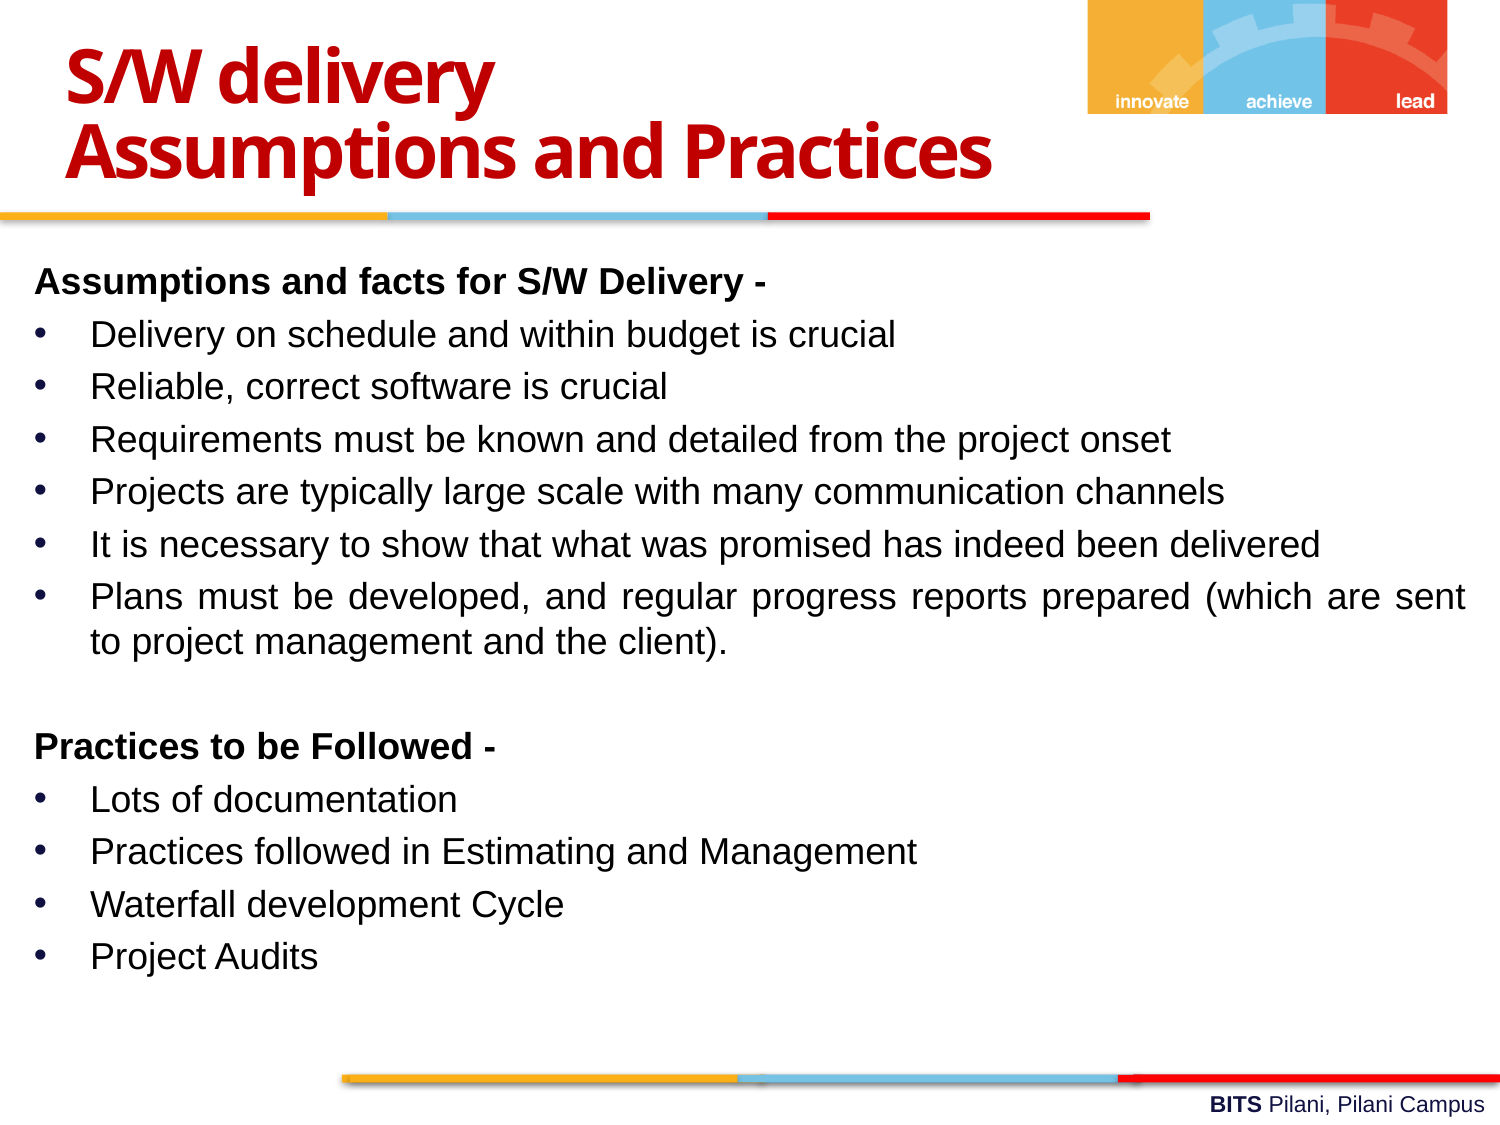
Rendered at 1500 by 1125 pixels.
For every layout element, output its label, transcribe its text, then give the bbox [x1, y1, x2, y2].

picture [1087, 0, 1448, 114]
list S/W delivery Assumptions and Practices [50, 24, 1088, 213]
list Assumptions and facts for S/W Delivery - Delivery on schedule and within budget is crucial Reliable, correct software is crucial Requirements must be known and detailed from the project onset Projects are typically large scale with many communication channels It is necessary to show that what was promised has indeed been delivered Plans must be developed, and regular progress reports prepared (which are sent to project management and the client). Practices to be Followed - Lots of documentation Practices followed in Estimating and Management Waterfall development Cycle Project Audits [18, 249, 1482, 1063]
